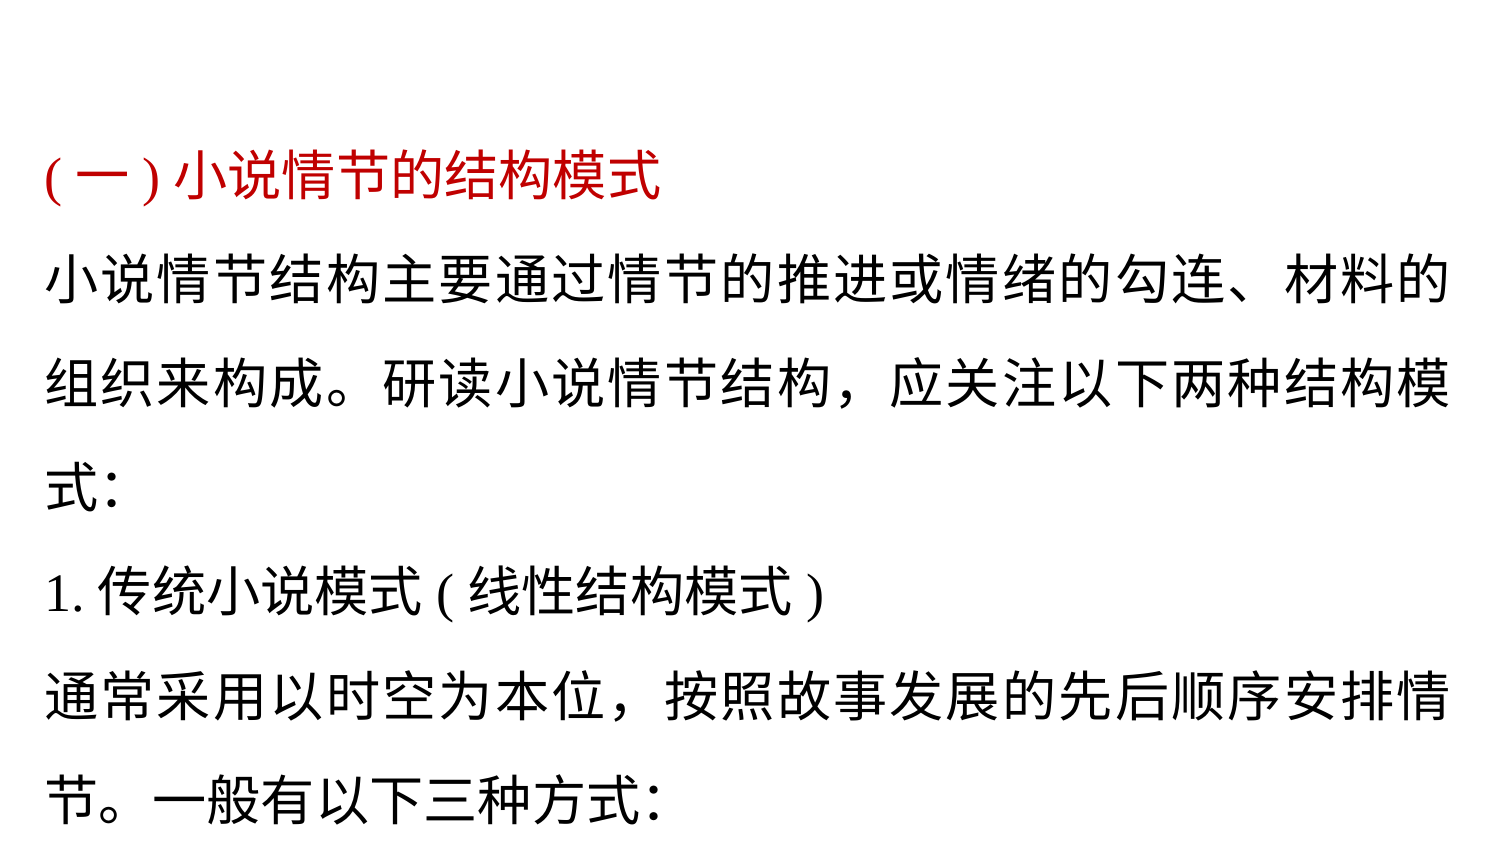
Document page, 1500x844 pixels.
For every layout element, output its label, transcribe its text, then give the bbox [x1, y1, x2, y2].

text_box (一)小说情节的结构模式 小说情节结构主要通过情节的推进或情绪的勾连、材料的组织来构成。研读小说情节结构，应关注以下两种结构模式： 1.传统小说模式(线性结构模式) 通常采用以时空为本位，按照故事发展的先后顺序安排情节。一般有以下三种方式： [29, 94, 1468, 839]
